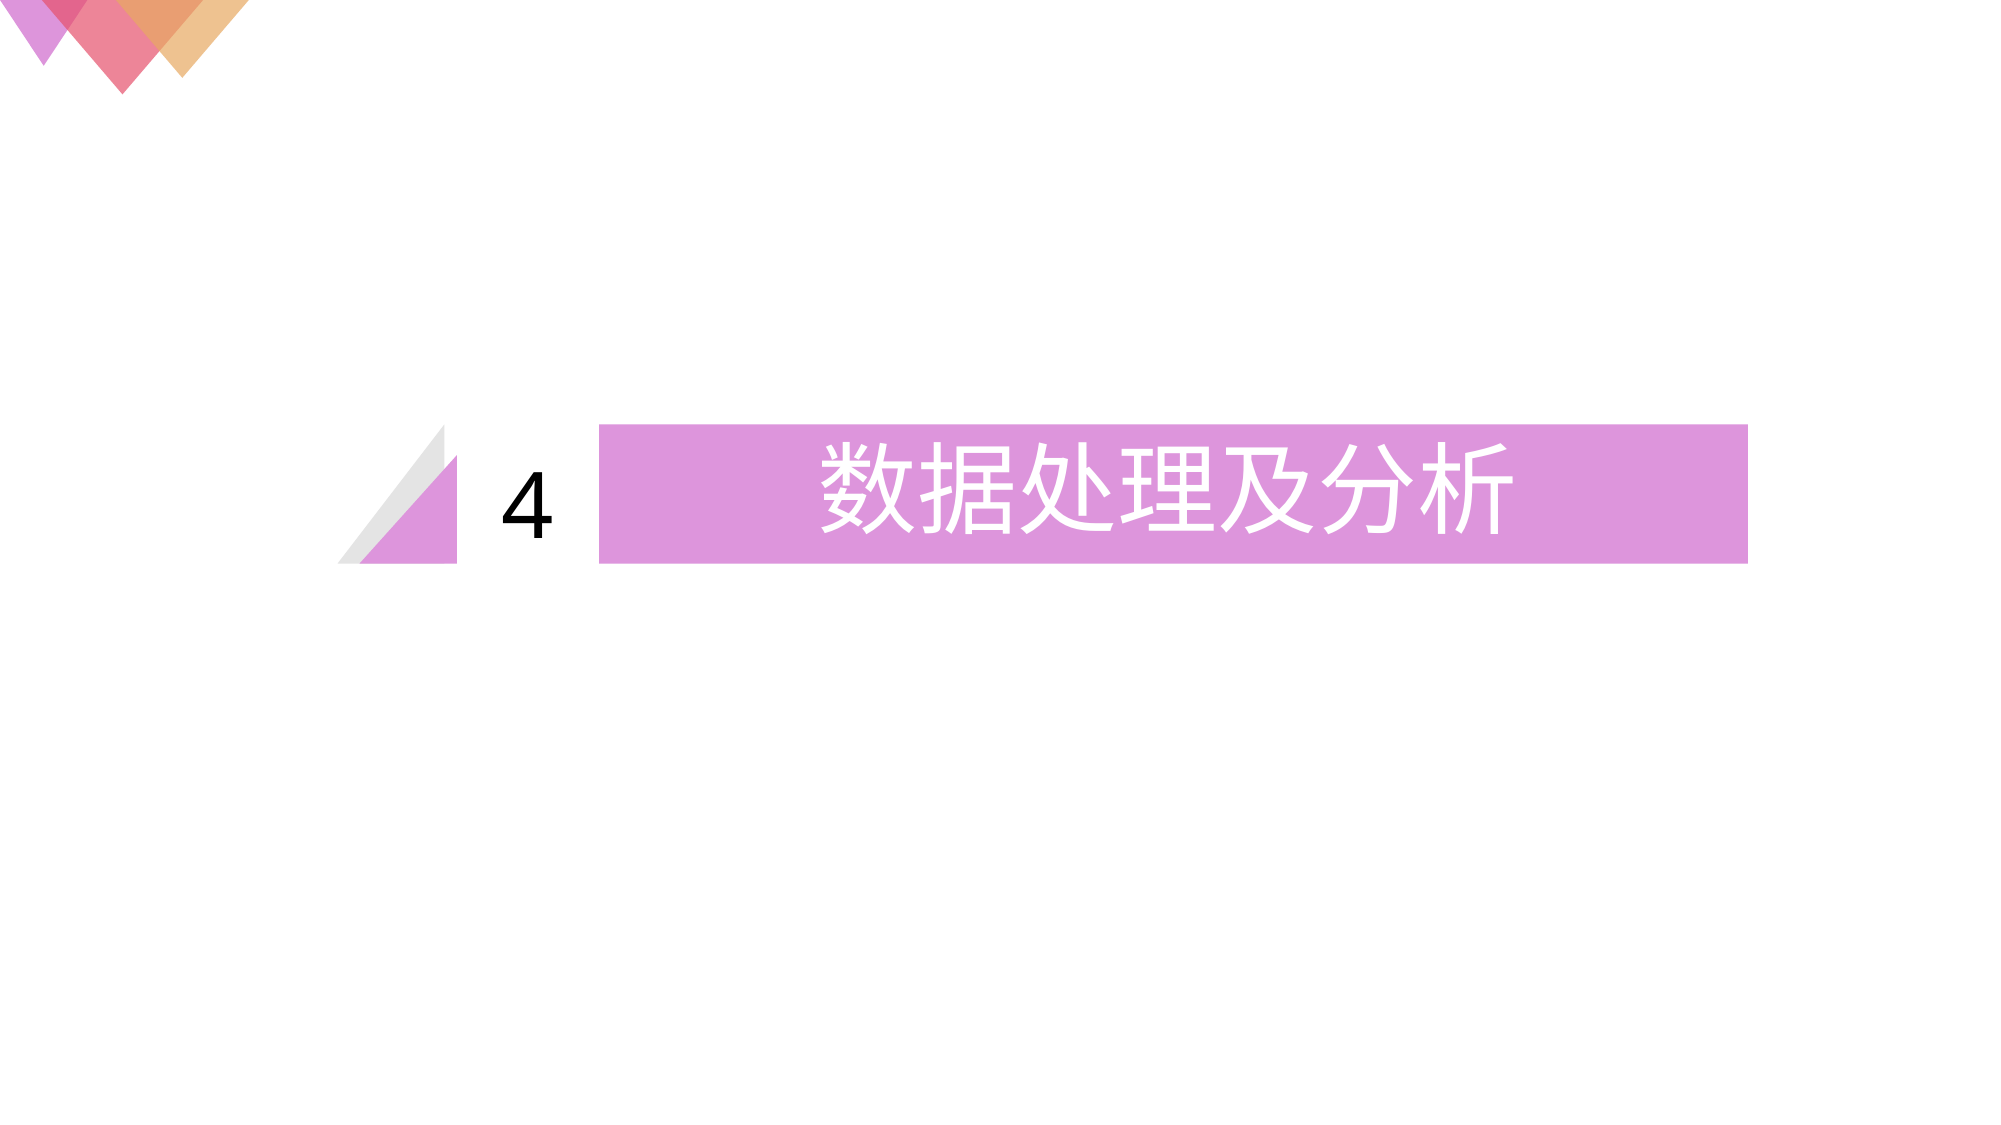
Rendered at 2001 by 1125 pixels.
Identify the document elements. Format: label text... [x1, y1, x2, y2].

text_box 4 [462, 429, 594, 574]
title 数据处理及分析 [587, 424, 1748, 564]
